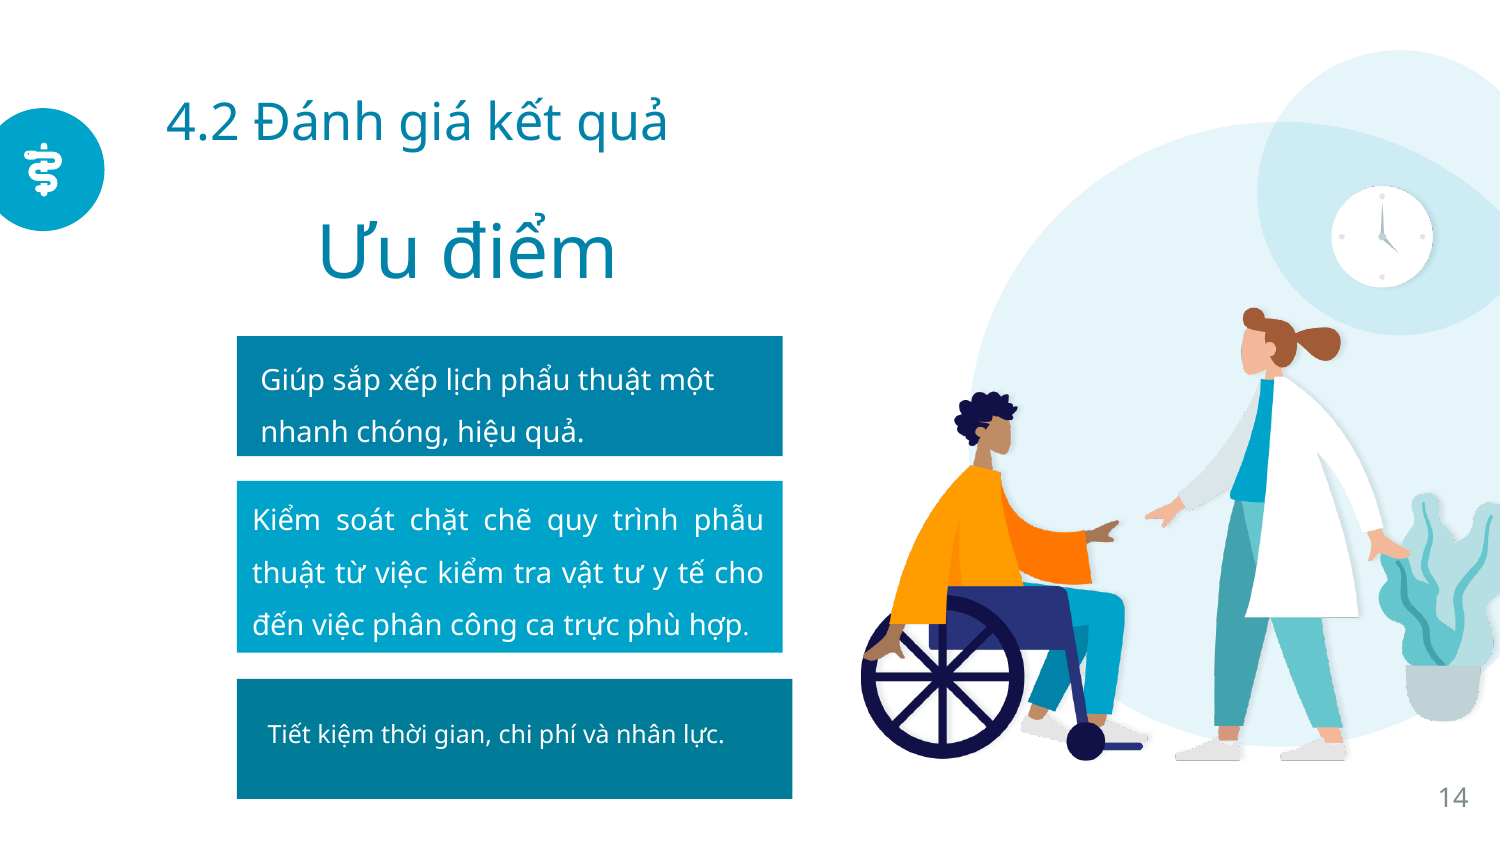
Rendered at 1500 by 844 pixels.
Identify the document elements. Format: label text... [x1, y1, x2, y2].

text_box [236, 480, 783, 653]
picture [860, 185, 1500, 761]
slide_number 14 [1411, 775, 1469, 822]
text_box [236, 335, 783, 457]
text_box 4.2 Đánh giá kết quả [166, 79, 977, 190]
text_box Ưu điểm [316, 202, 624, 306]
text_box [236, 678, 793, 800]
